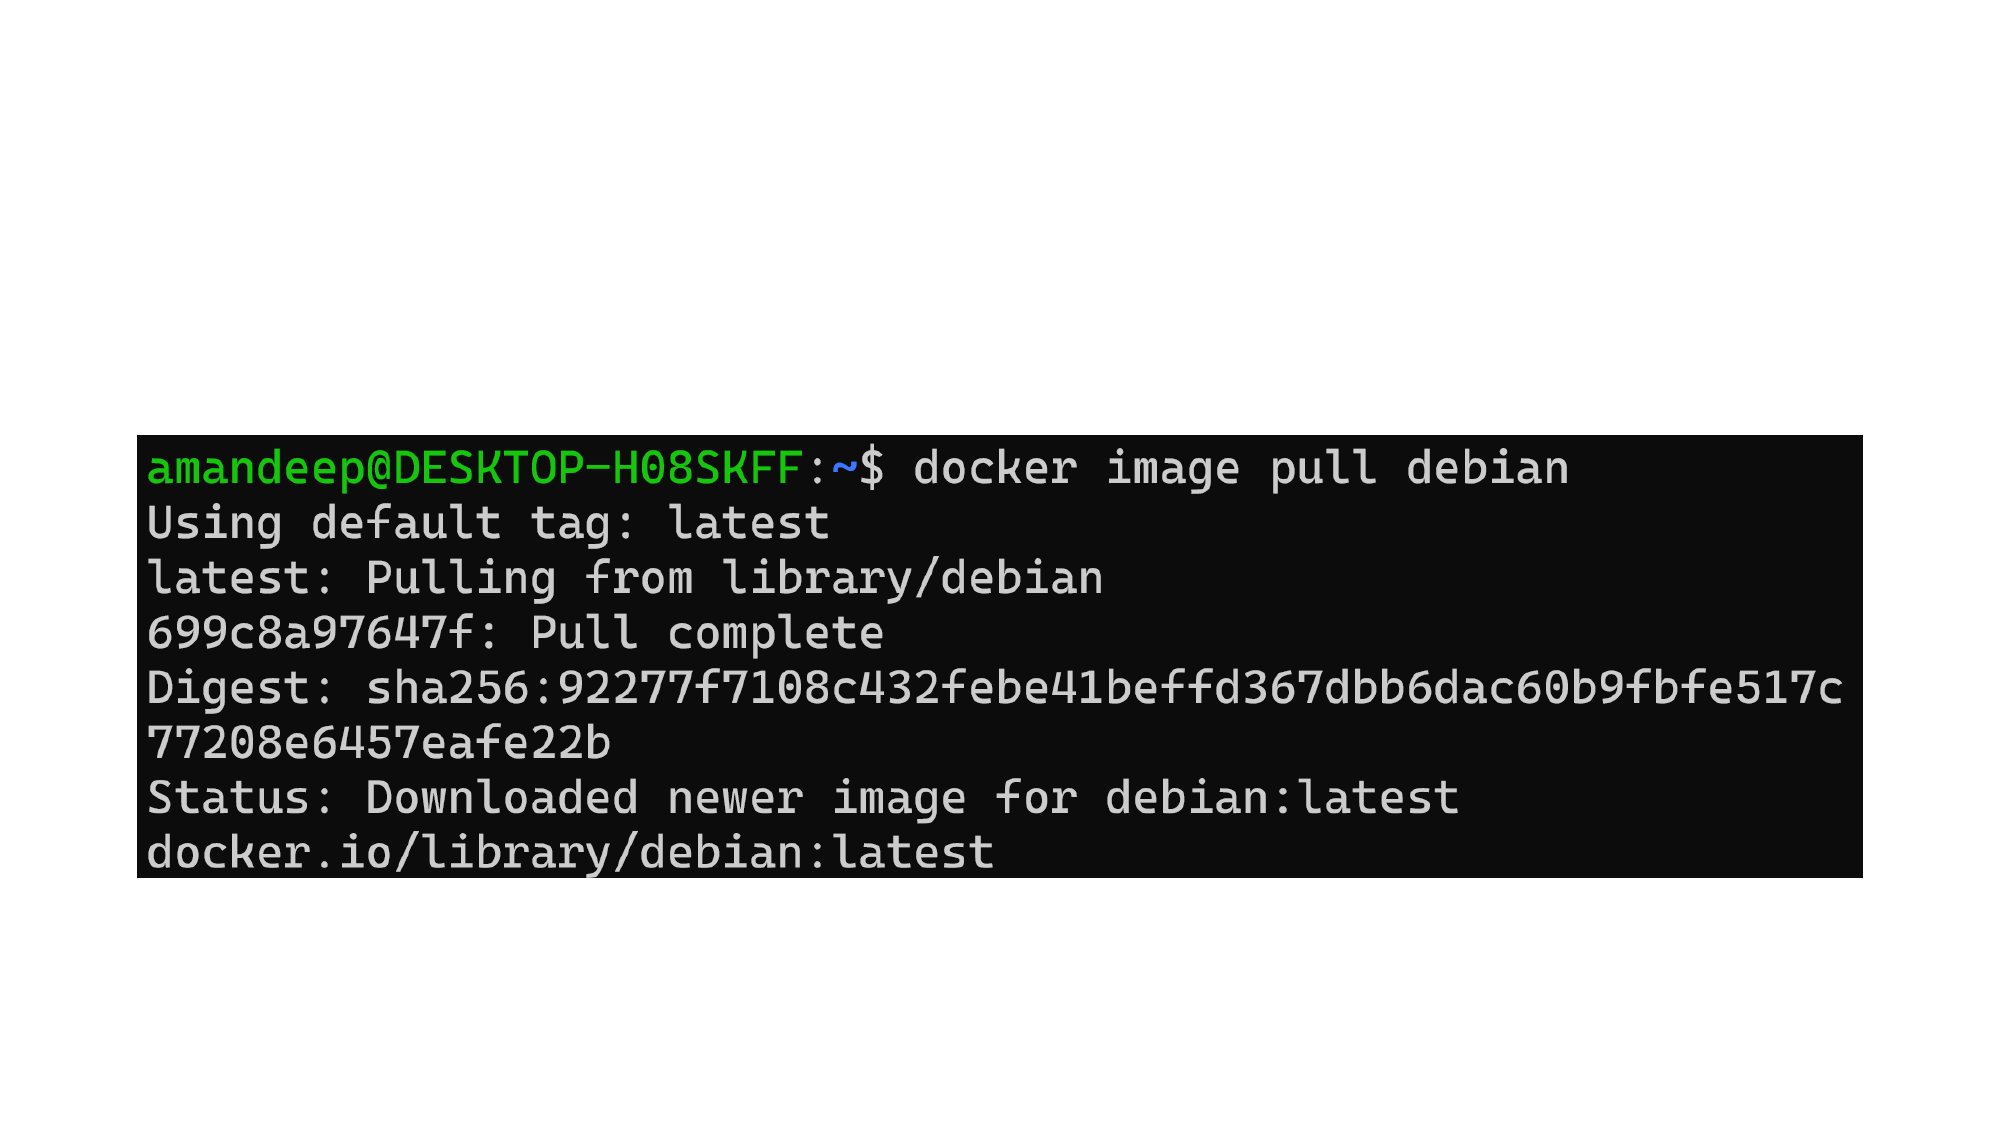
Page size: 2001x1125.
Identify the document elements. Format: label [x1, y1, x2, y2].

list [137, 435, 1863, 878]
